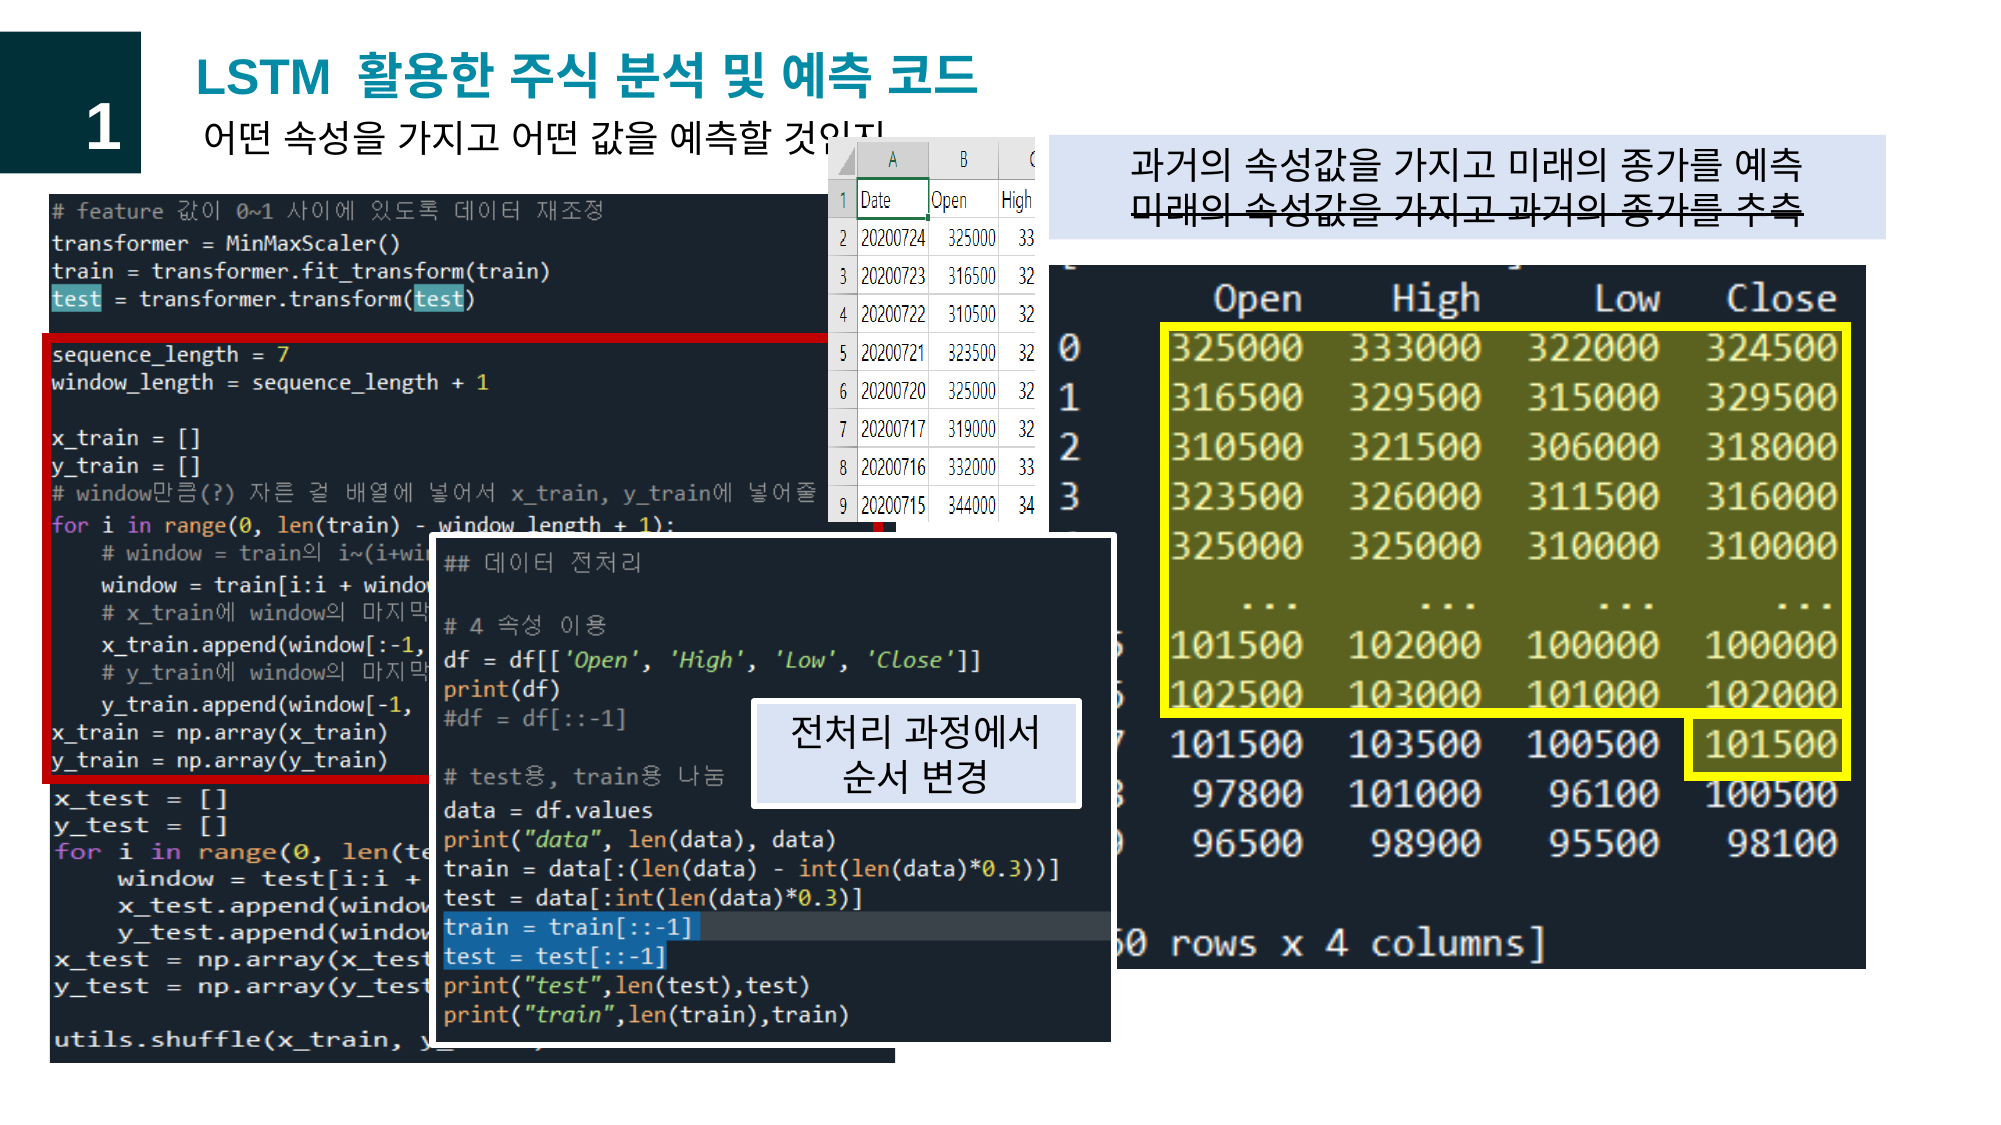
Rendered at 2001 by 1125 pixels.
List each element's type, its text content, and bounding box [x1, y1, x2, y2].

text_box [149, 37, 1026, 168]
text_box [0, 31, 142, 174]
text_box 1 [70, 75, 137, 171]
text_box 과거의 속성값을 가지고 미래의 종가를 예측 미래의 속성값을 가지고 과거의 종가를 추측 [1049, 134, 1886, 240]
text_box [45, 337, 49, 780]
picture [49, 137, 1866, 1063]
